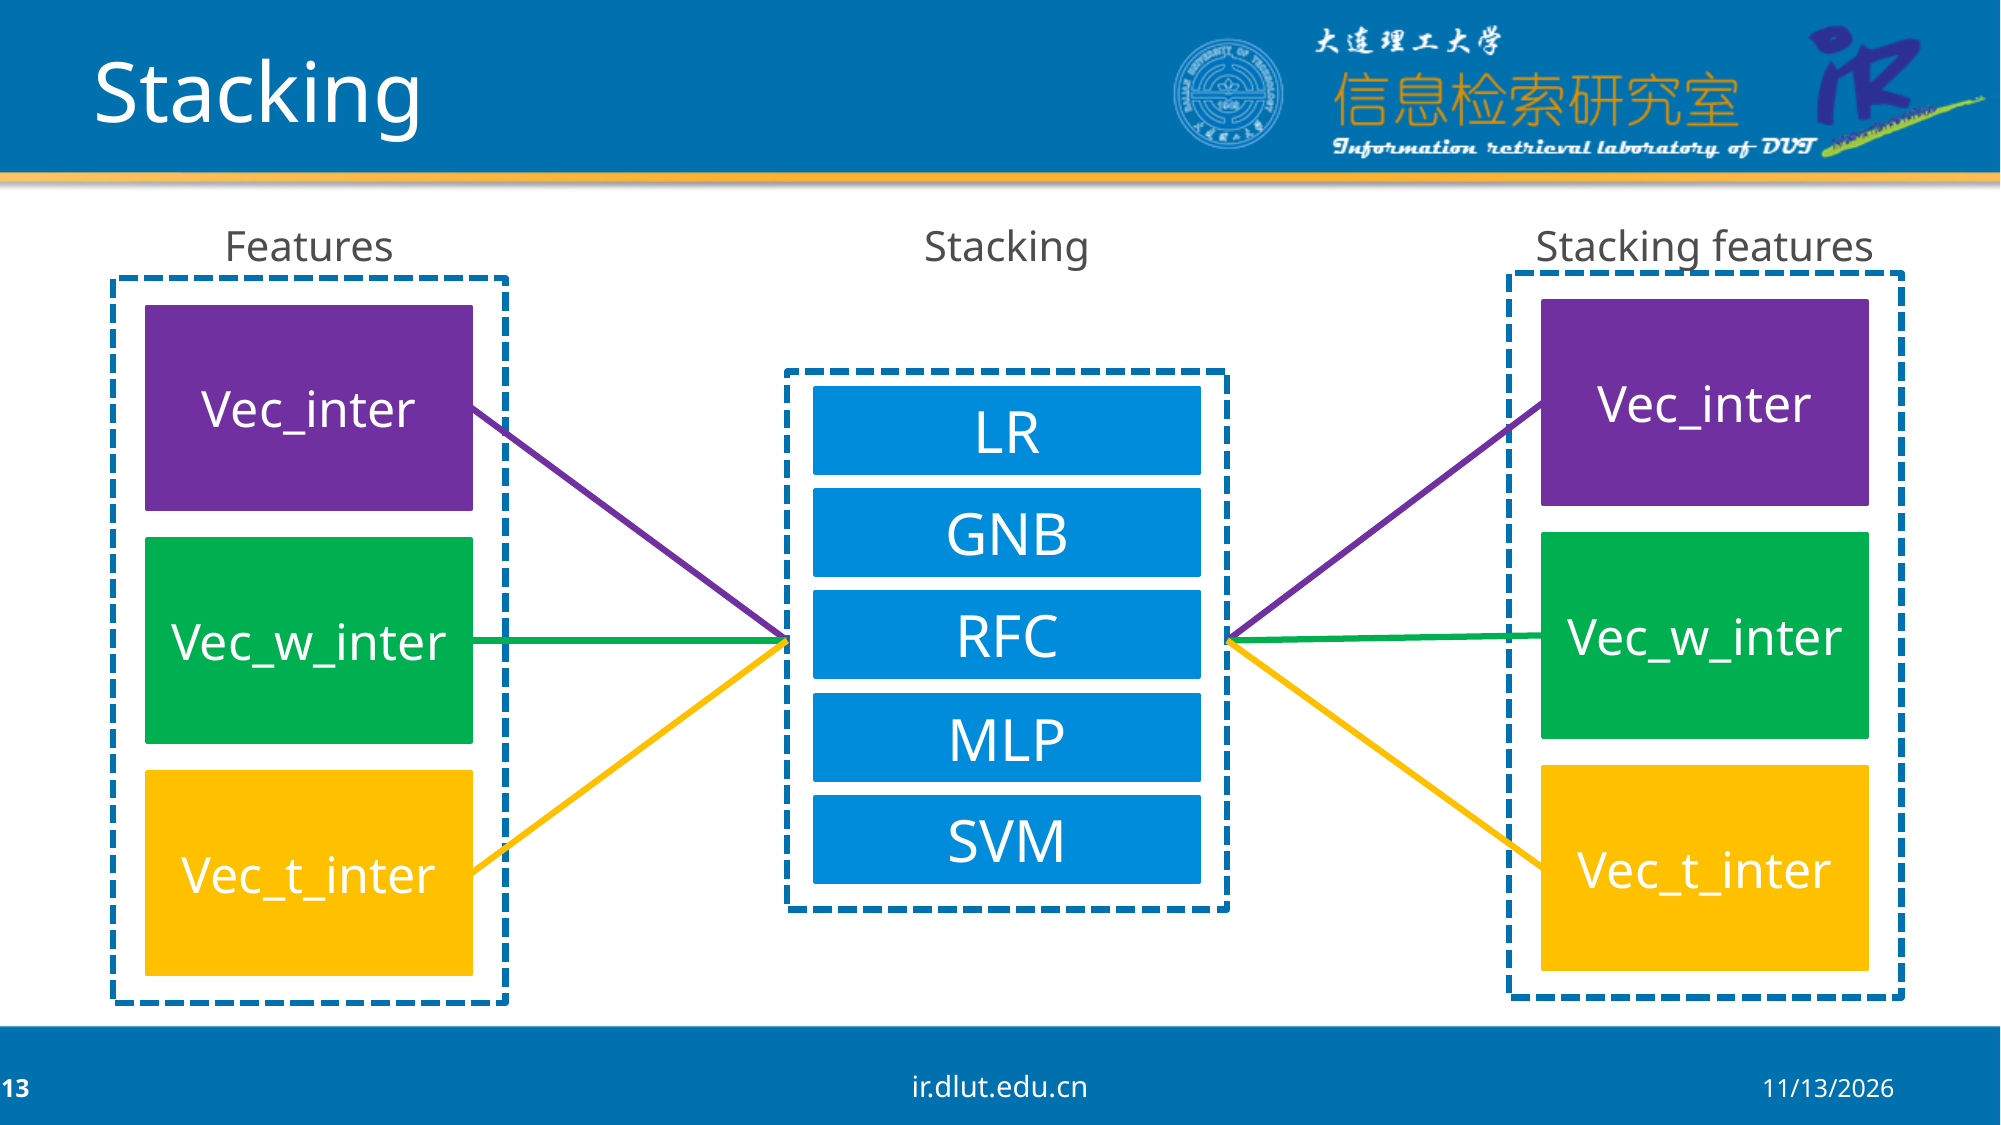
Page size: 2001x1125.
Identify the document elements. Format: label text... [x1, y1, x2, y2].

picture [0, 0, 2001, 1125]
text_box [470, 407, 788, 638]
title Stacking [78, 30, 1258, 148]
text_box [112, 278, 506, 1003]
text_box Stacking [909, 212, 1106, 278]
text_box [1227, 640, 1544, 869]
text_box Stacking features [1520, 212, 1890, 271]
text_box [1227, 402, 1544, 634]
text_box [470, 640, 788, 874]
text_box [786, 371, 1228, 910]
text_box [1508, 272, 1902, 998]
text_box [1227, 635, 1544, 639]
text_box Features [209, 212, 409, 276]
